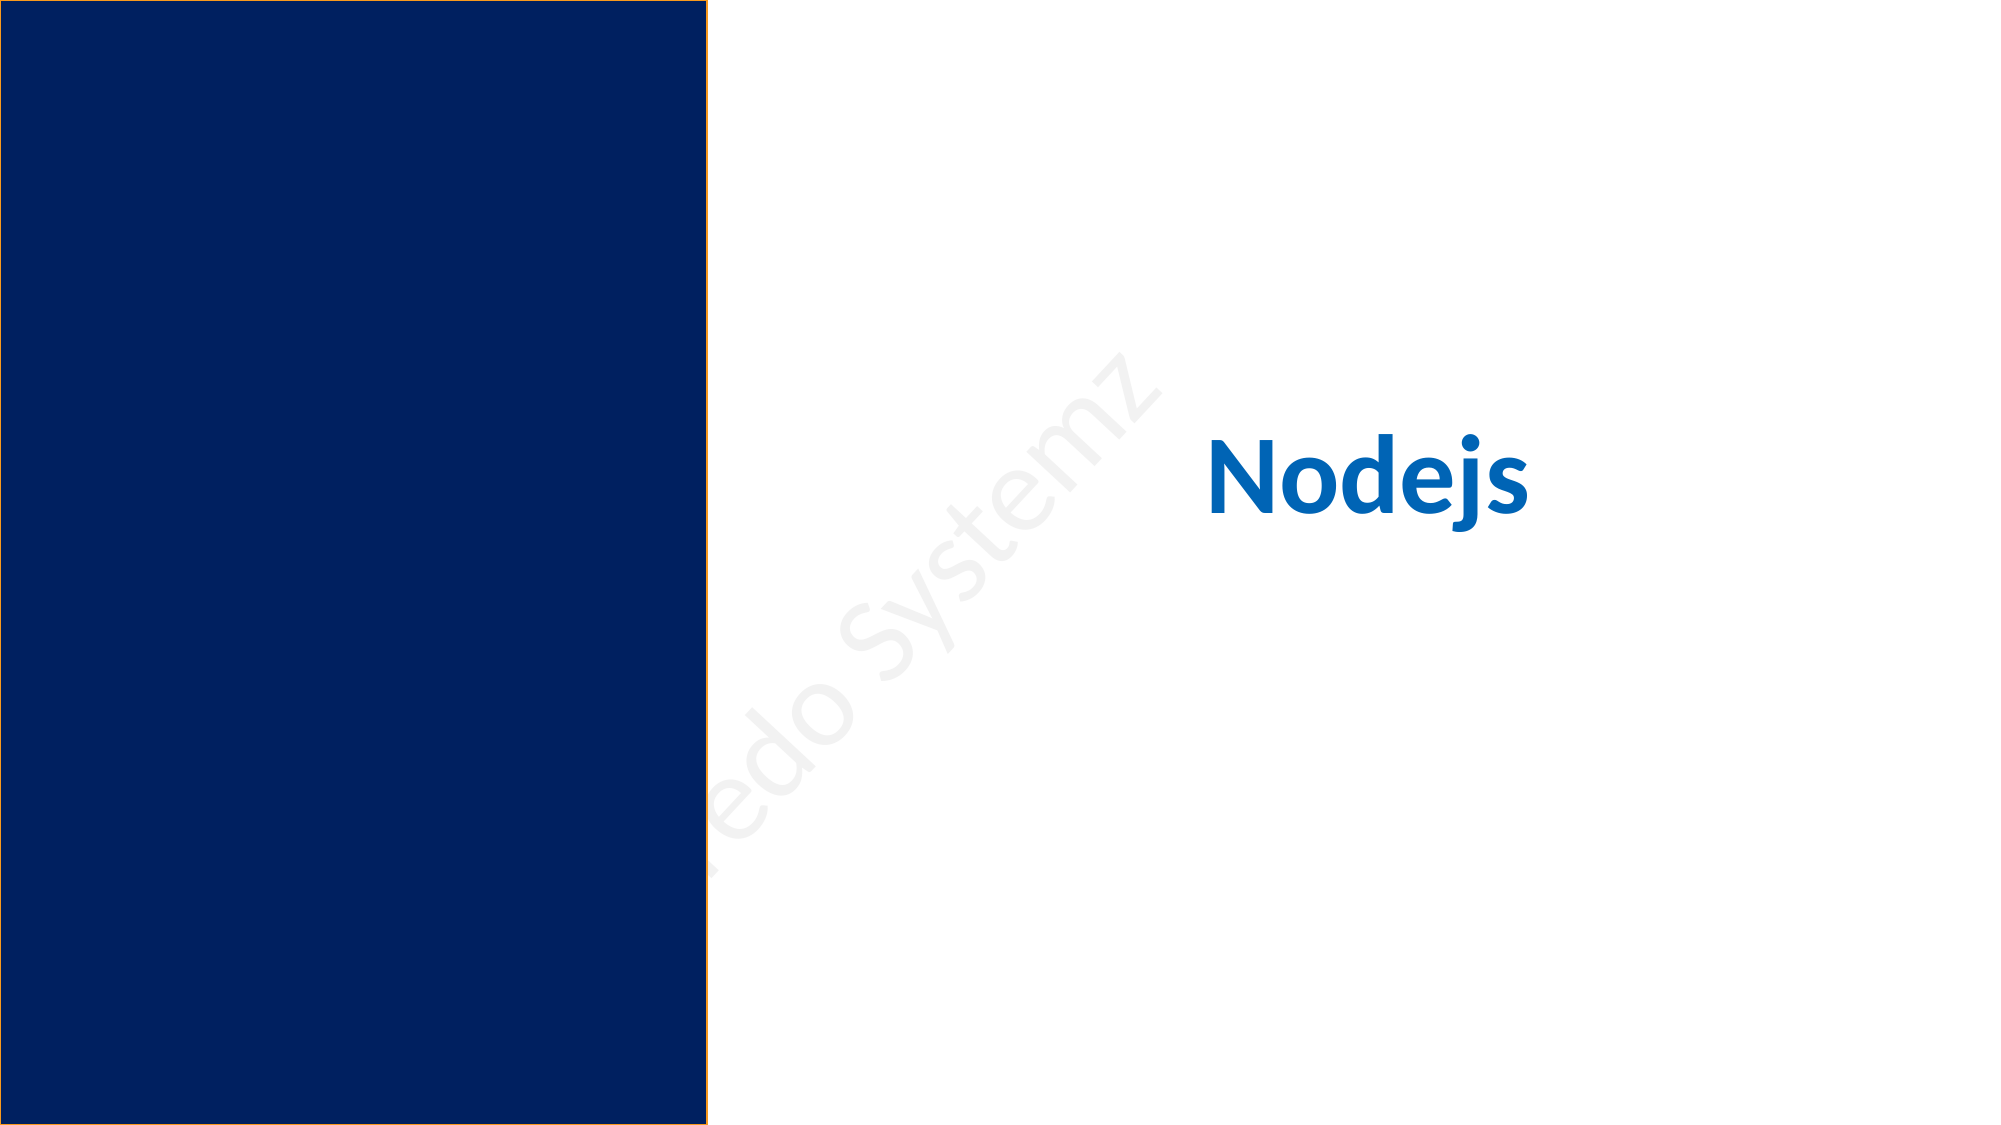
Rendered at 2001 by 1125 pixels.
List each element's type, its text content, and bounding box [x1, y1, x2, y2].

text_box [0, 0, 708, 1125]
text_box Nodejs [855, 393, 1880, 544]
